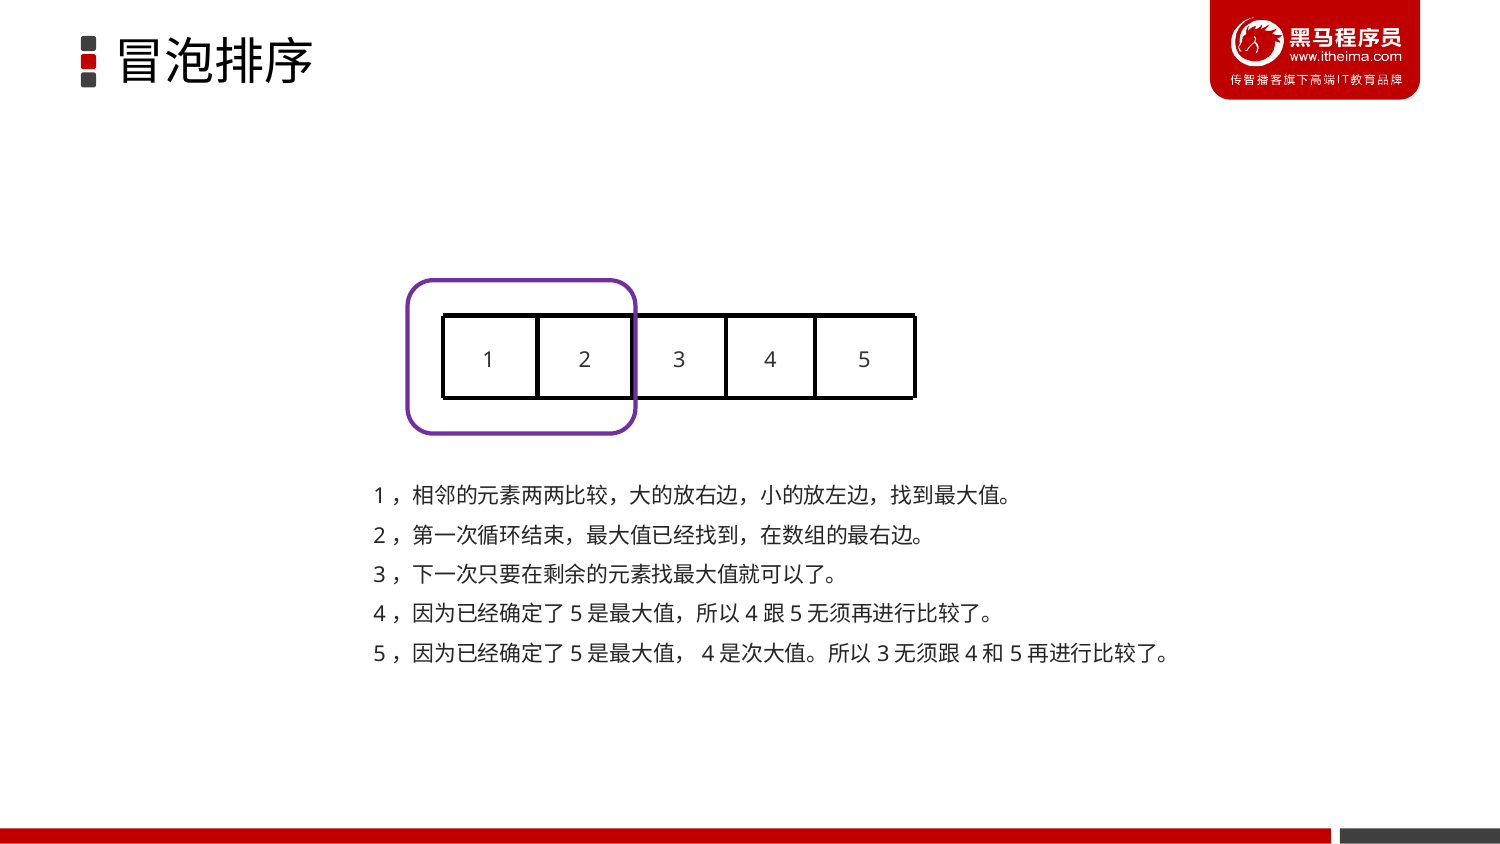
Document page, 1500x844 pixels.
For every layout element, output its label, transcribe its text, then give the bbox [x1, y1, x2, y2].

text_box 5 [843, 337, 886, 379]
text_box 1，相邻的元素两两比较，大的放右边，小的放左边，找到最大值。 2，第一次循环结束，最大值已经找到，在数组的最右边。 3，下一次只要在剩余的元素找最大值就可以了。 4，因为已经确定了5是最大值，所以4跟5无须再进行比较了。 5，因为已经确定了5是最大值，4是次大值。所以3无须跟4和5再进行比较了。 [358, 461, 1246, 673]
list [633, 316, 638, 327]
list 理解LinkedHashMap的特点 [538, 316, 631, 327]
text_box 3 [658, 337, 701, 379]
picture [1212, 8, 1421, 94]
text_box 冒泡排序 [103, 0, 987, 130]
list 理解LinkedHashMap的特点 [444, 316, 537, 327]
text_box [405, 278, 638, 436]
list 理解LinkedHashMap的特点 [441, 398, 638, 405]
text_box 4 [749, 337, 792, 379]
